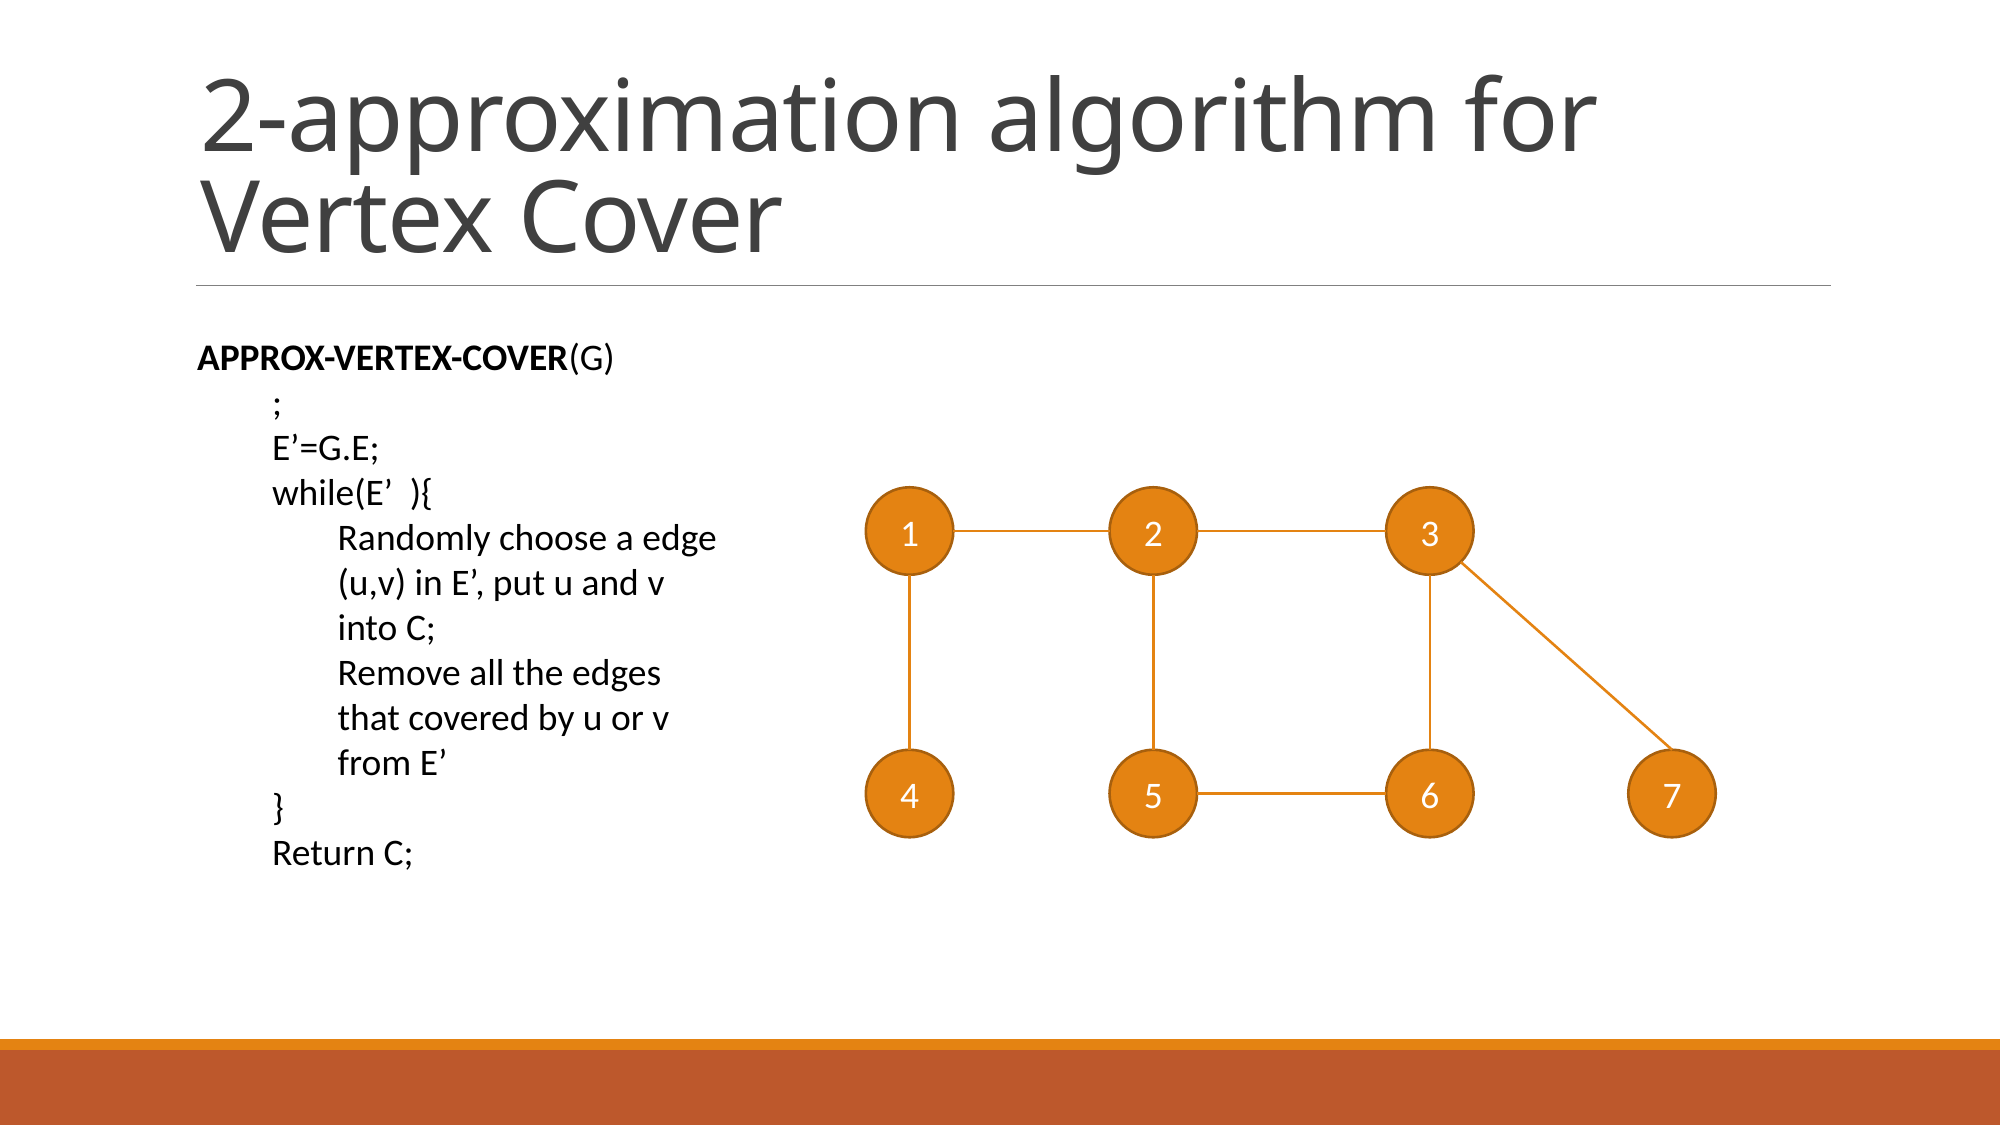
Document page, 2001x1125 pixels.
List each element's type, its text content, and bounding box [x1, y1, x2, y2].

text_box 4 [864, 748, 955, 839]
text_box 7 [1626, 749, 1718, 839]
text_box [1460, 561, 1673, 751]
text_box 3 [1385, 485, 1475, 576]
title 2-approximation algorithm for Vertex Cover [185, 42, 1836, 281]
text_box 5 [1108, 748, 1199, 839]
text_box 1 [864, 485, 955, 576]
text_box 6 [1385, 748, 1475, 839]
text_box 2 [1108, 485, 1199, 576]
